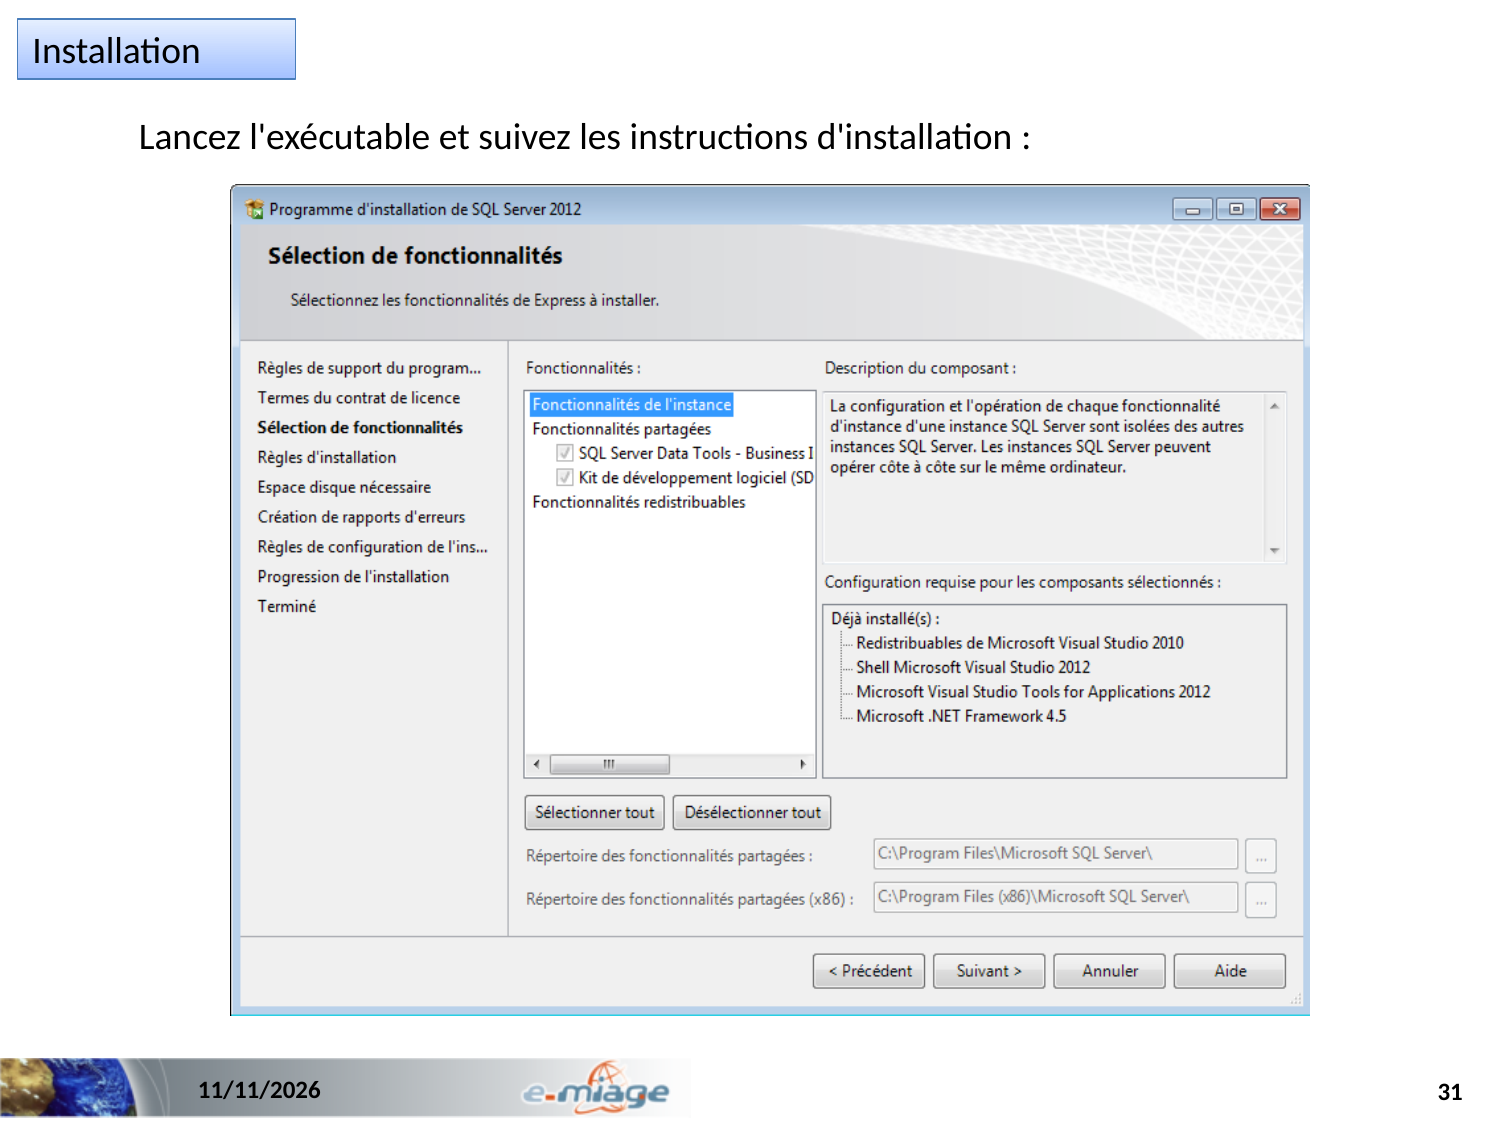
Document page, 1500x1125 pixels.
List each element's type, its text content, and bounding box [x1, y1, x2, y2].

text_box Installation [17, 19, 296, 79]
text_box Lancez l'exécutable et suivez les instructions d'installation : [123, 104, 1137, 164]
picture [0, 1058, 691, 1118]
picture [229, 184, 1310, 1016]
